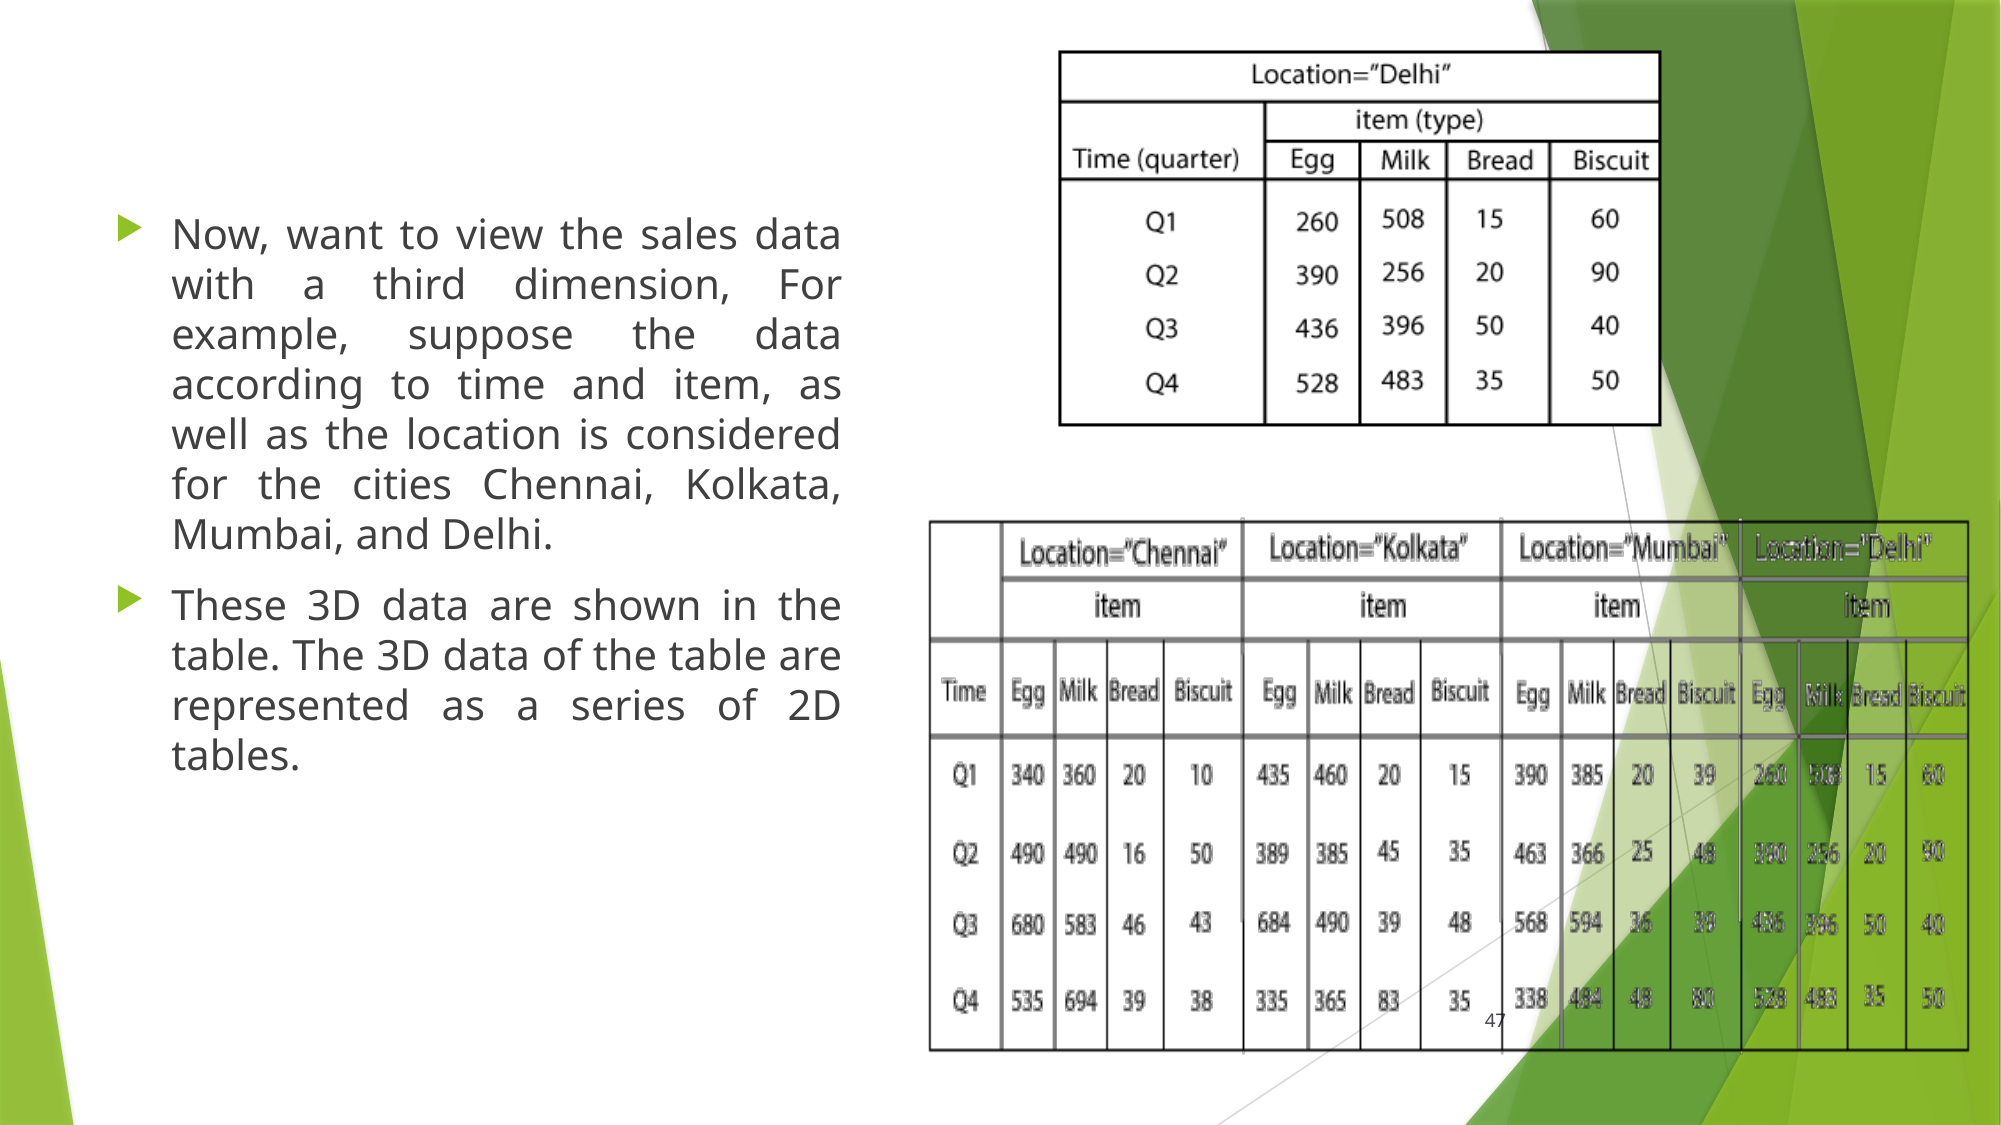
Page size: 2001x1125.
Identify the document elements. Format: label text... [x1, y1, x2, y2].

list Now, want to view the sales data with a third dimension, For example, suppose the data according to time and item, as well as the location is considered for the cities Chennai, Kolkata, Mumbai, and Delhi. These 3D data are shown in the table. The 3D data of the table are represented as a series of 2D tables. [99, 200, 858, 1010]
picture [916, 0, 1981, 1104]
